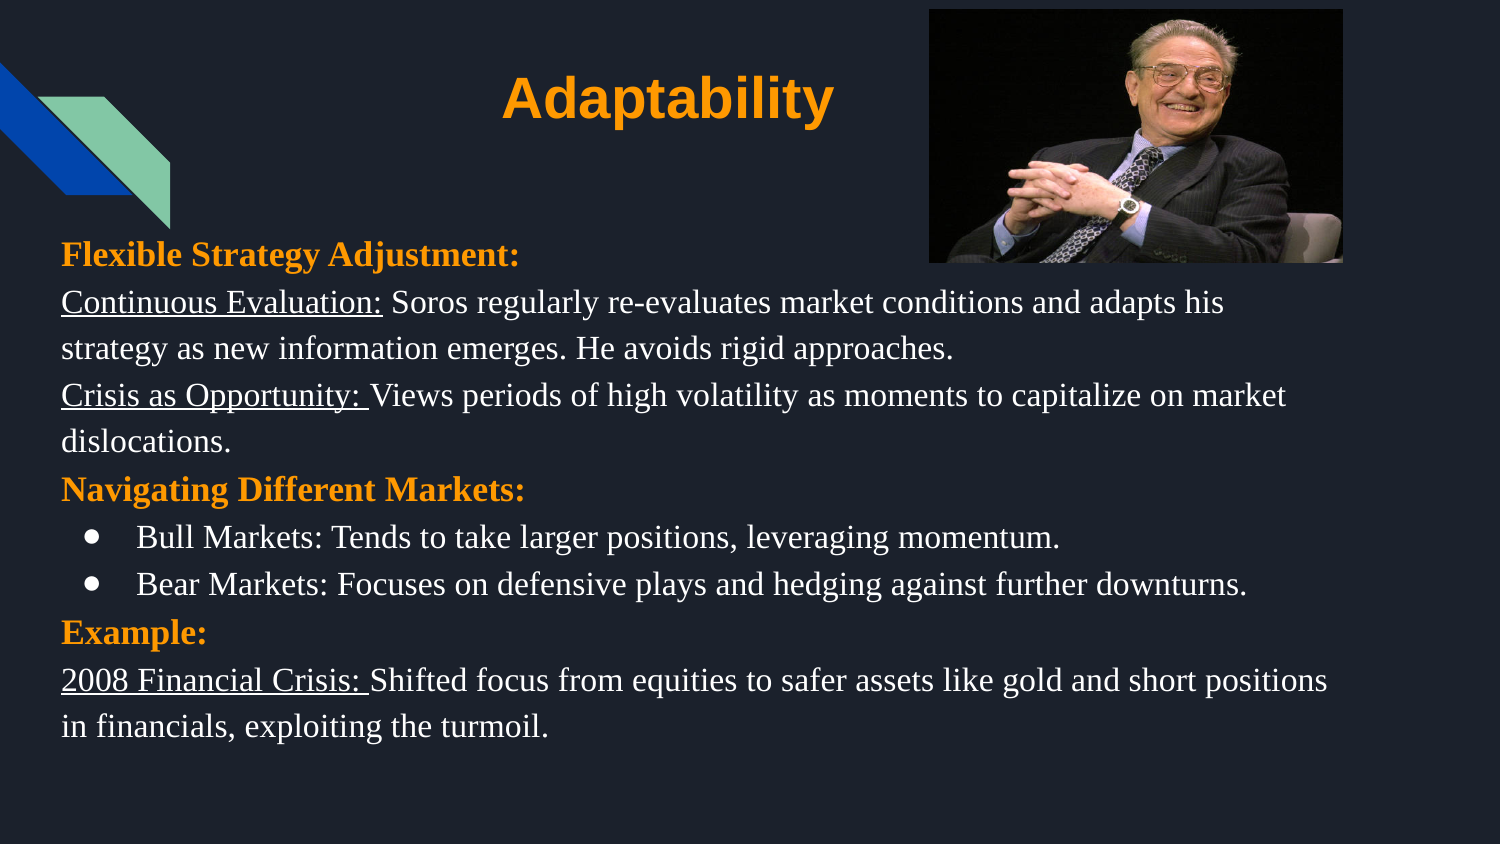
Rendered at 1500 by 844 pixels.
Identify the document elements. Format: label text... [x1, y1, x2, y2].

picture [929, 8, 1343, 264]
list Adaptability [486, 35, 924, 164]
title Flexible Strategy Adjustment: Continuous Evaluation: Soros regularly re-evaluates market conditions and adapts his strategy as new information emerges. He avoids rigid approaches. Crisis as Opportunity: Views periods of high volatility as moments to capitalize on market dislocations. Navigating Different Markets: Bull Markets: Tends to take larger positions, leveraging momentum. Bear Markets: Focuses on defensive plays and hedging against further downturns. Example: 2008 Financial Crisis: Shifted focus from equities to safer assets like gold and short positions in financials, exploiting the turmoil. [46, 209, 1472, 813]
